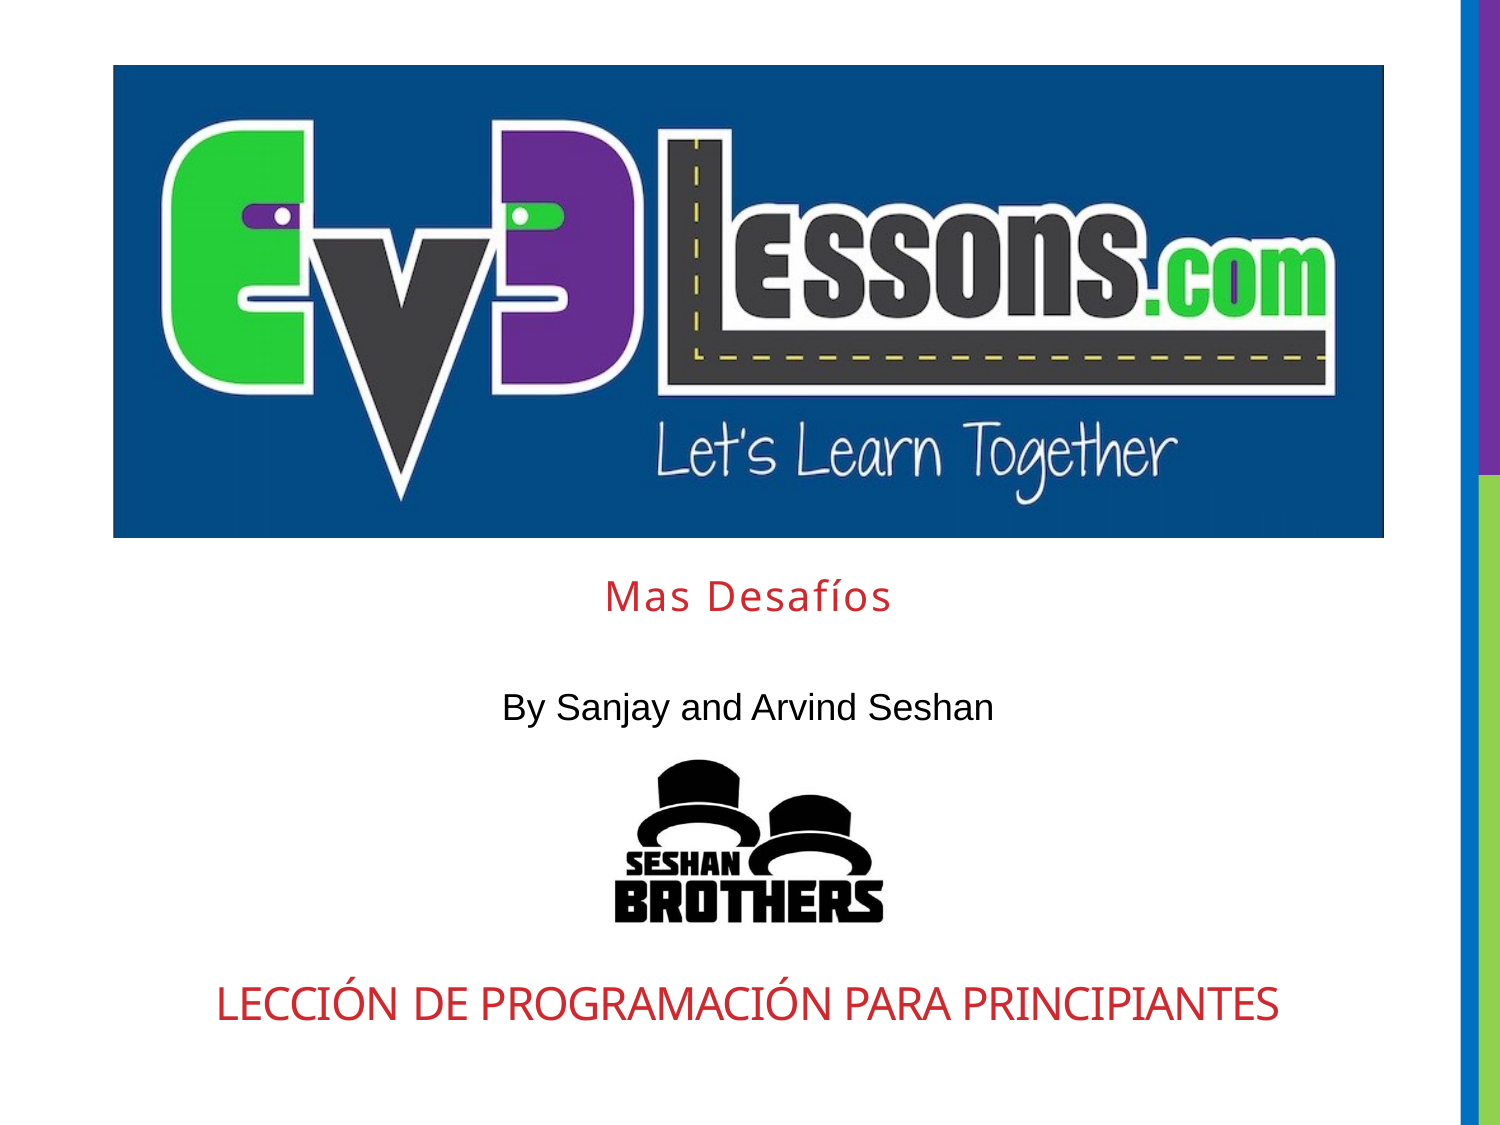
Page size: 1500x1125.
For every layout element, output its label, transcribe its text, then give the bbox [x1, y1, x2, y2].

subtitle Mas Desafíos [185, 562, 1311, 713]
picture [608, 752, 889, 928]
text_box Lección de Programación PARA Principiantes [82, 966, 1414, 1066]
picture [113, 65, 1384, 538]
